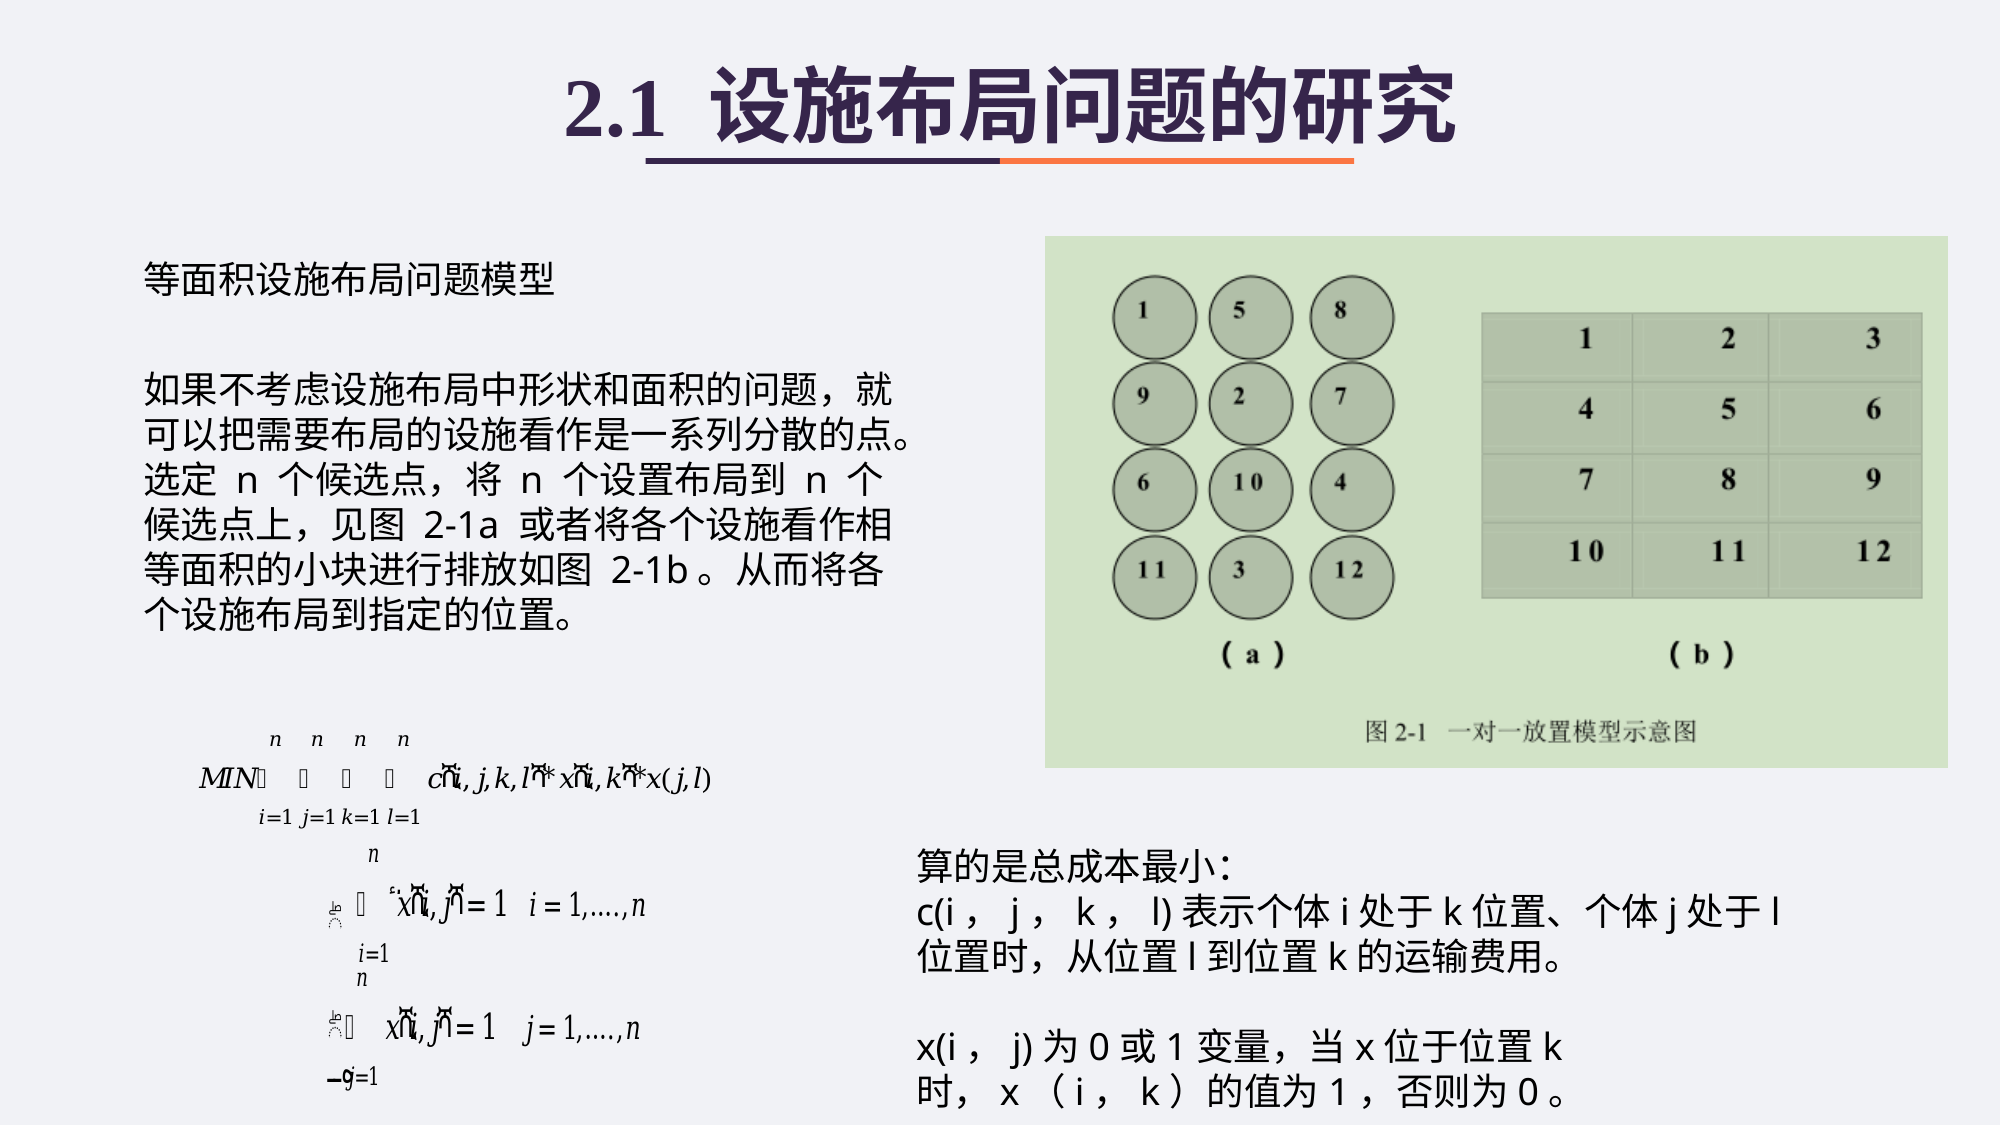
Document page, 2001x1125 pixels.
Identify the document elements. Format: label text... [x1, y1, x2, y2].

text_box 等面积设施布局问题模型 [128, 248, 1045, 308]
text_box 算的是总成本最小： c(i，j，k，l)表示个体i处于k位置、个体j处于l位置时，从位置l到位置k的运输费用。 x(i，j)为0或1变量，当x位于位置k时，x（i，k）的值为1，否则为0。 [901, 835, 1839, 1121]
picture [19, 845, 964, 1121]
title 2.1 设施布局问题的研究 [137, 36, 1863, 184]
text_box 如果不考虑设施布局中形状和面积的问题，就可以把需要布局的设施看作是一系列分散的点。选定 n 个候选点，将 n 个设置布局到 n 个候选点上，见图 2-1a 或者将各个设施看作相等面积的小块进行排放如图 2-1b。从而将各个设施布局到指定的位置。 [128, 358, 930, 643]
picture [196, 236, 1948, 829]
